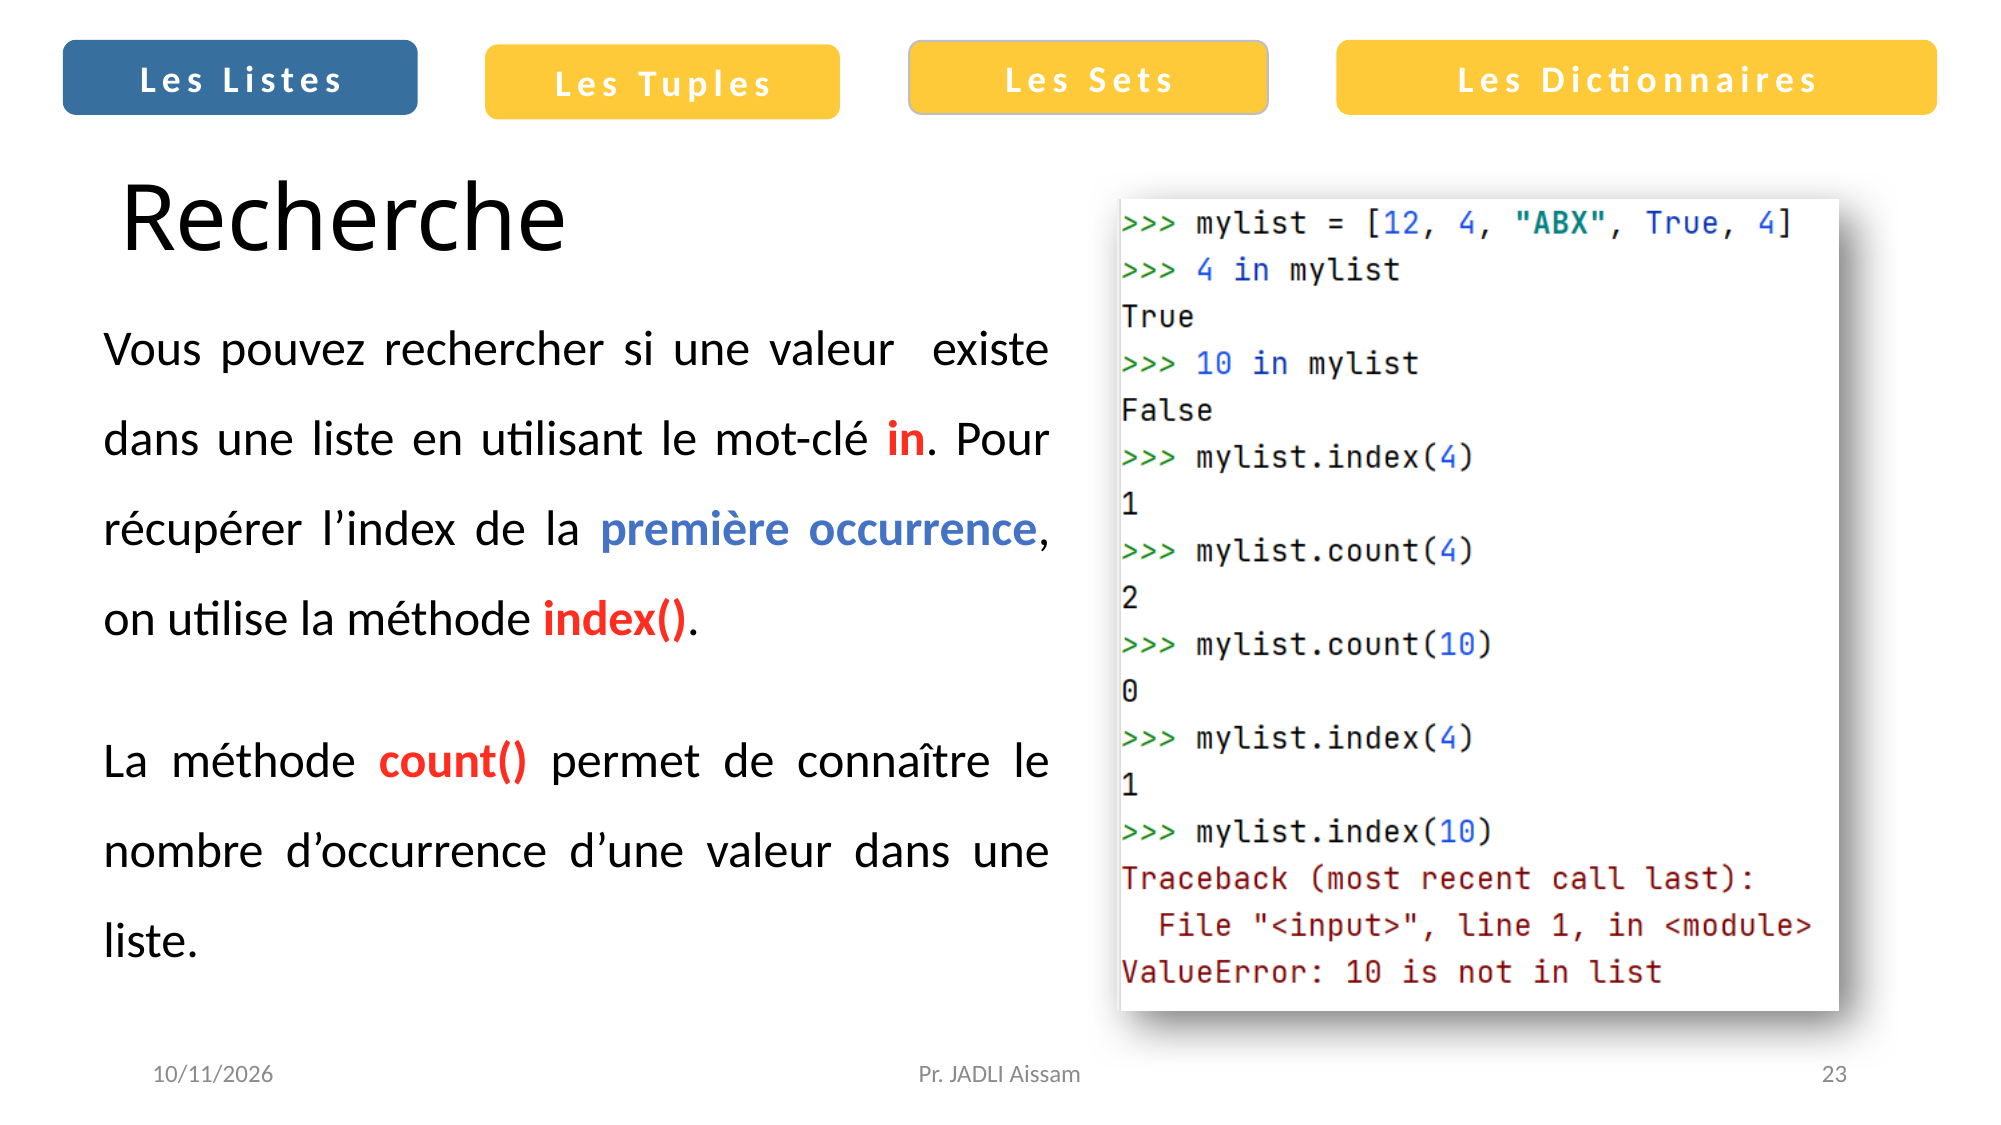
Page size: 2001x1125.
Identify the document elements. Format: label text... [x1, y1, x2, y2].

title Recherche [104, 151, 1916, 291]
text_box Les Tuples [487, 114, 838, 120]
picture [1117, 199, 1839, 1011]
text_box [63, 40, 1937, 114]
text_box Vous pouvez rechercher si une valeur existe dans une liste en utilisant le mot-clé in. Pour récupérer l’index de la première occurrence, on utilise la méthode index(). La méthode count() permet de connaître le nombre d’occurrence d’une valeur dans une liste. [88, 277, 1066, 975]
slide_number 23 [1412, 1048, 1863, 1103]
footer Pr. JADLI Aissam [662, 1042, 1338, 1103]
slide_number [137, 1042, 588, 1103]
